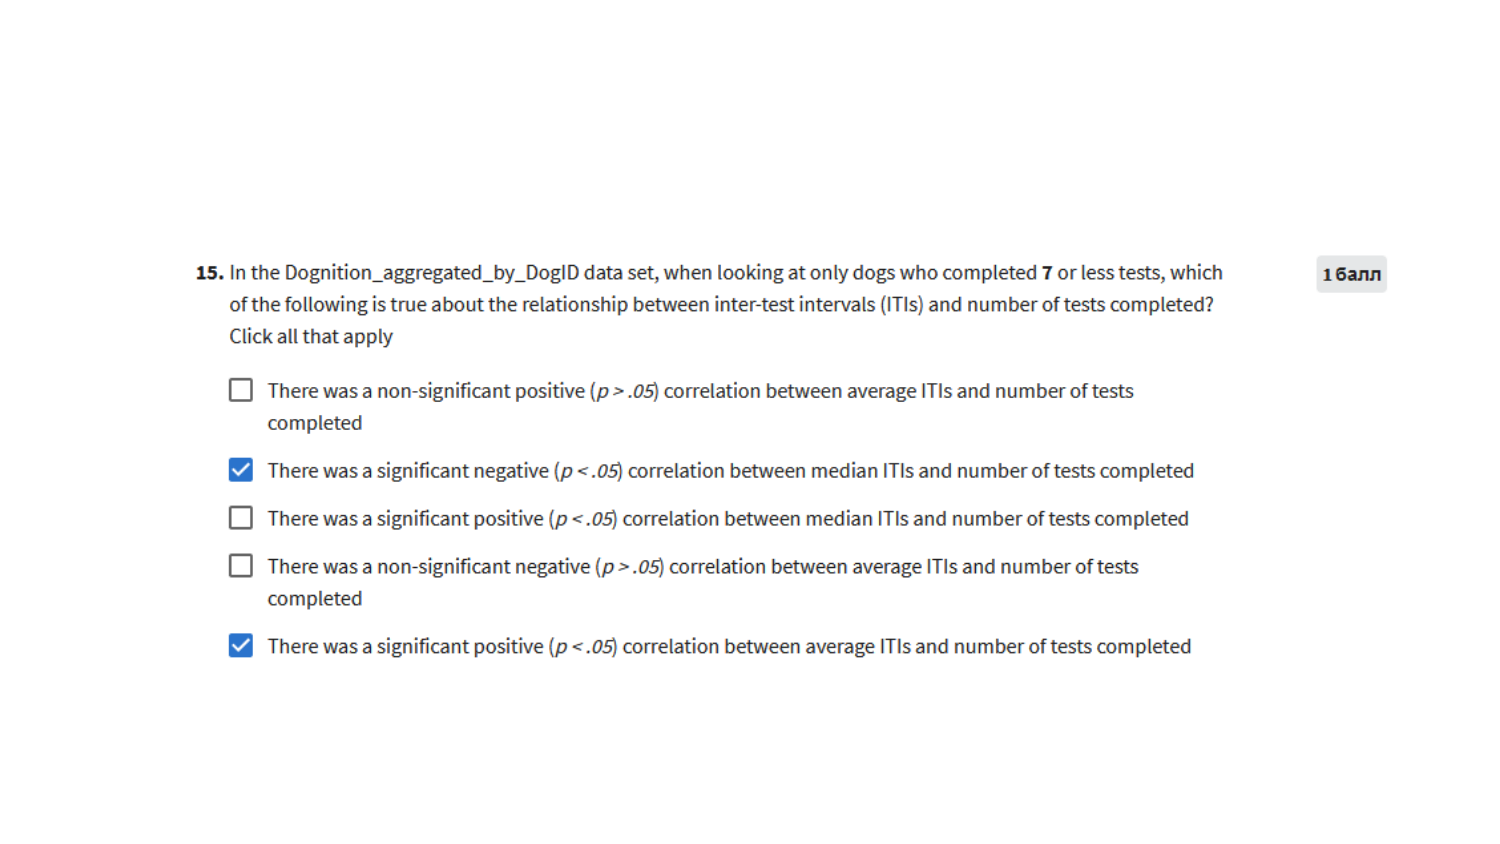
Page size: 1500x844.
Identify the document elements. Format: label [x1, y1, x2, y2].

picture [97, 194, 1421, 695]
